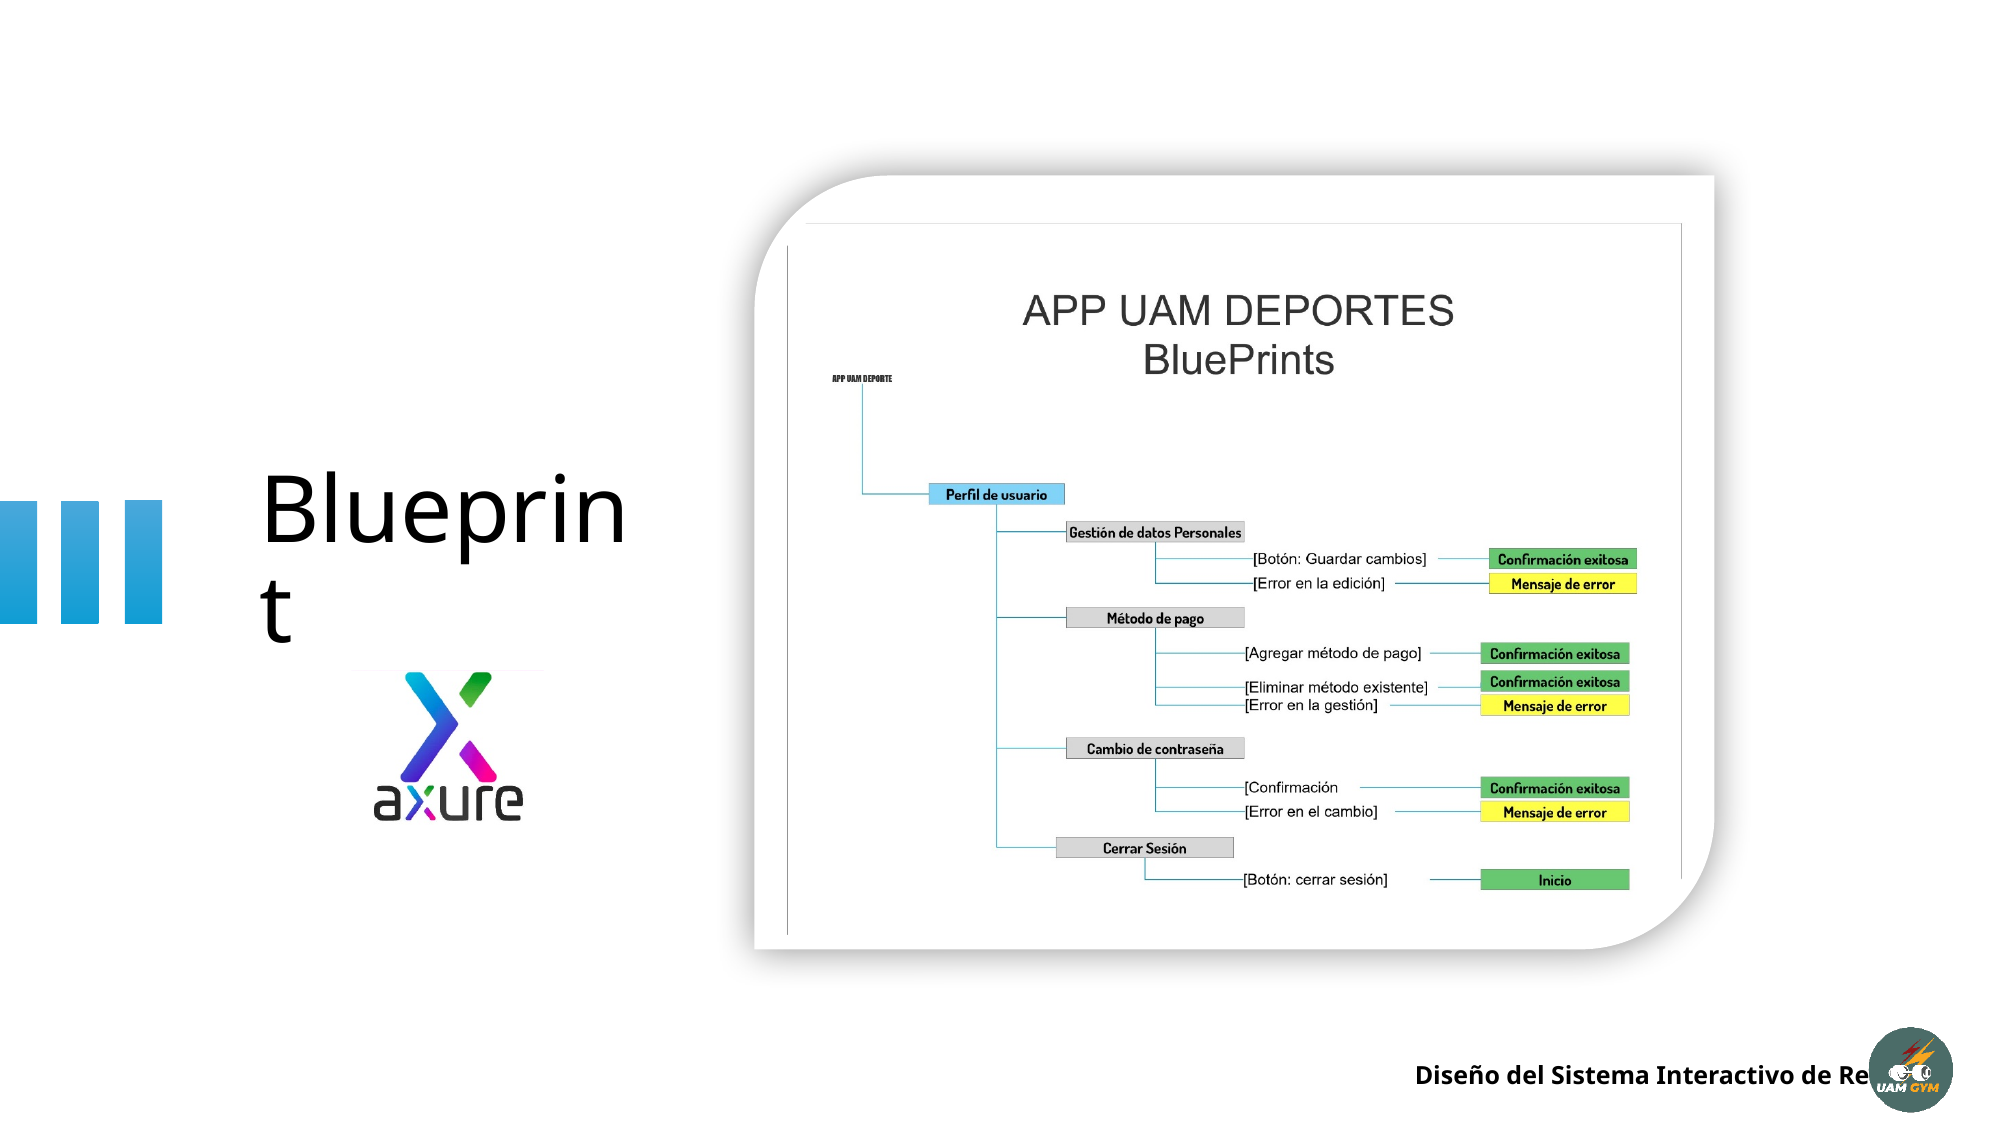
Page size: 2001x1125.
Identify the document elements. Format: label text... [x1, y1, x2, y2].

title Blueprint [244, 453, 651, 671]
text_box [1399, 1025, 2000, 1113]
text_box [0, 500, 163, 625]
picture [761, 182, 1708, 943]
picture [350, 670, 545, 832]
